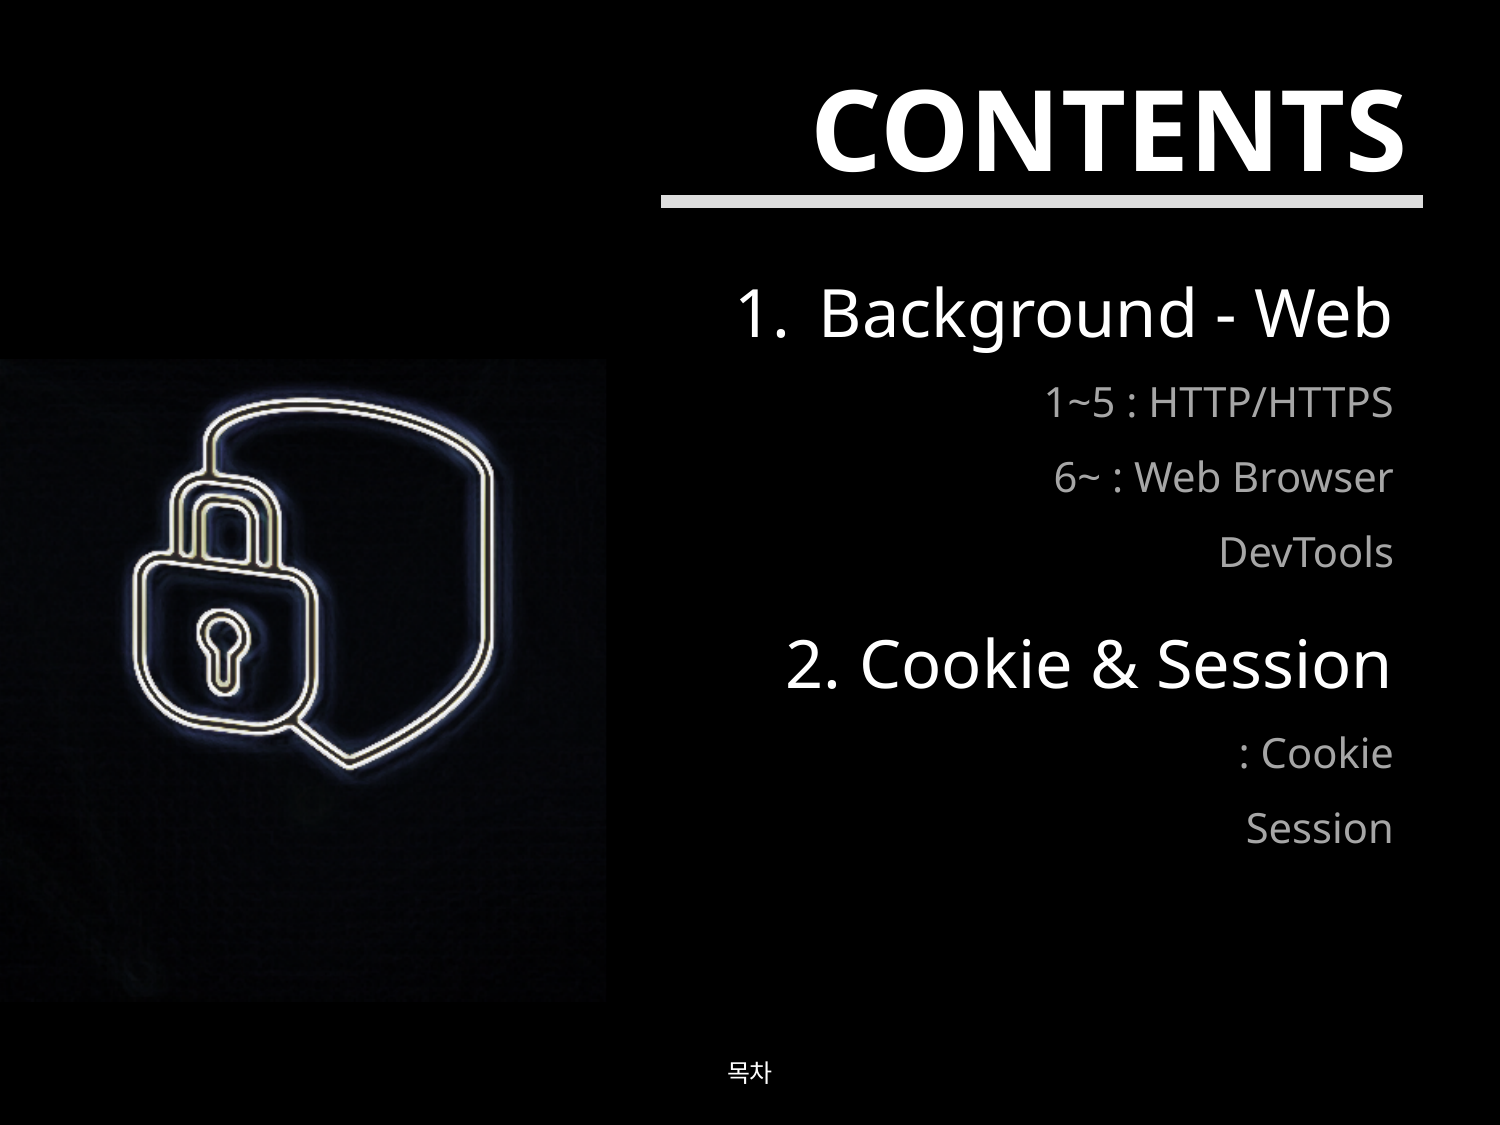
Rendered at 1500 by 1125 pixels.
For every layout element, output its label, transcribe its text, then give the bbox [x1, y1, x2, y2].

footer 목차 [496, 1042, 1004, 1103]
picture [0, 359, 607, 1002]
text_box CONTENTS [686, 50, 1424, 201]
text_box 2. Cookie & Session : Cookie Session [661, 614, 1409, 859]
text_box Background - Web 1~5 : HTTP/HTTPS 6~ : Web Browser DevTools [661, 263, 1409, 584]
